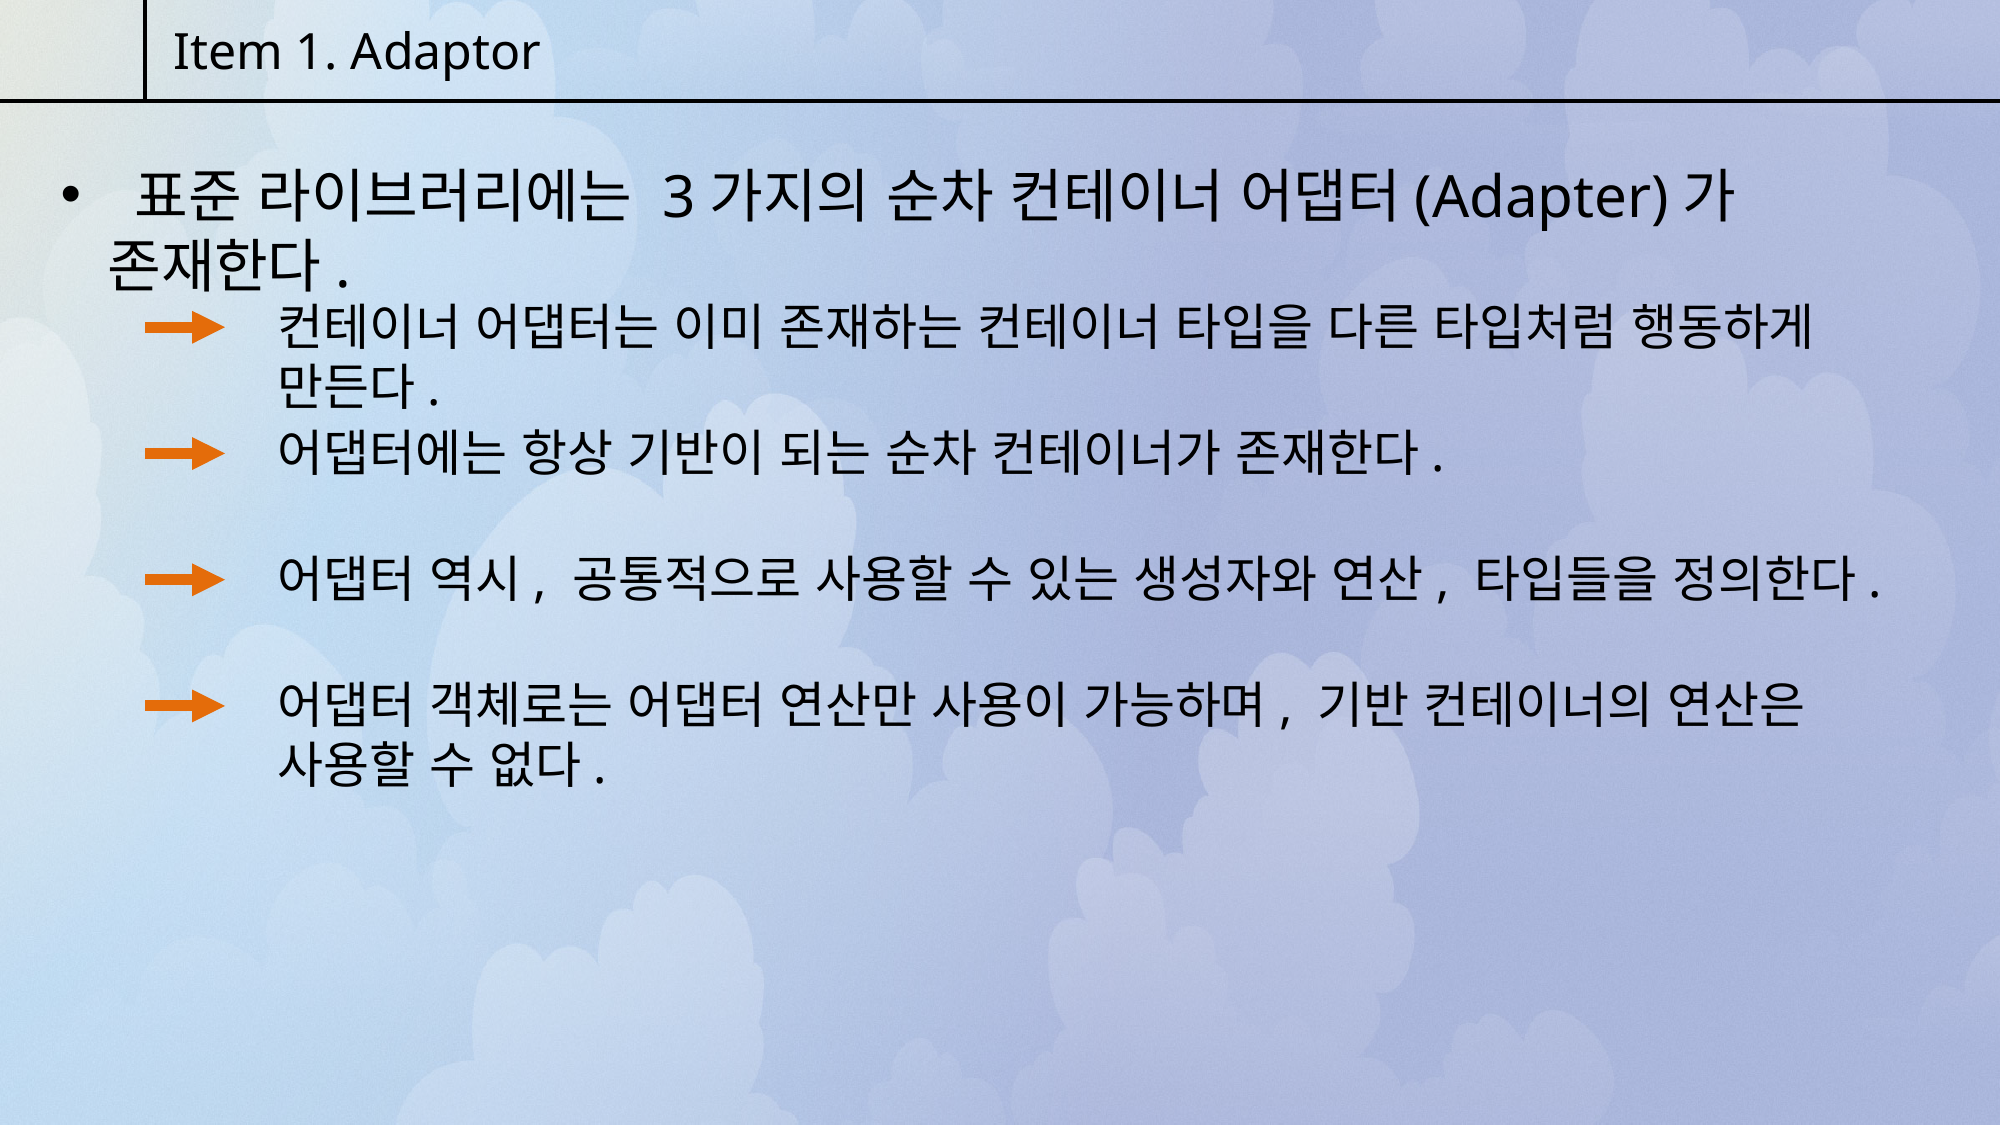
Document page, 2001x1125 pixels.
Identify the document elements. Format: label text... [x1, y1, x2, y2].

text_box 어댑터 객체로는 어댑터 연산만 사용이 가능하며, 기반 컨테이너의 연산은 사용할 수 없다. [262, 666, 1914, 802]
text_box 어댑터 역시, 공통적으로 사용할 수 있는 생성자와 연산, 타입들을 정의한다. [262, 540, 1914, 616]
text_box Item 1. Adaptor [149, 12, 2000, 88]
text_box 표준 라이브러리에는 3가지의 순차 컨테이너 어댑터(Adapter)가 존재한다. [45, 151, 1784, 307]
text_box 어댑터에는 항상 기반이 되는 순차 컨테이너가 존재한다. [262, 414, 1914, 489]
text_box 컨테이너 어댑터는 이미 존재하는 컨테이너 타입을 다른 타입처럼 행동하게 만든다. [262, 287, 1914, 414]
